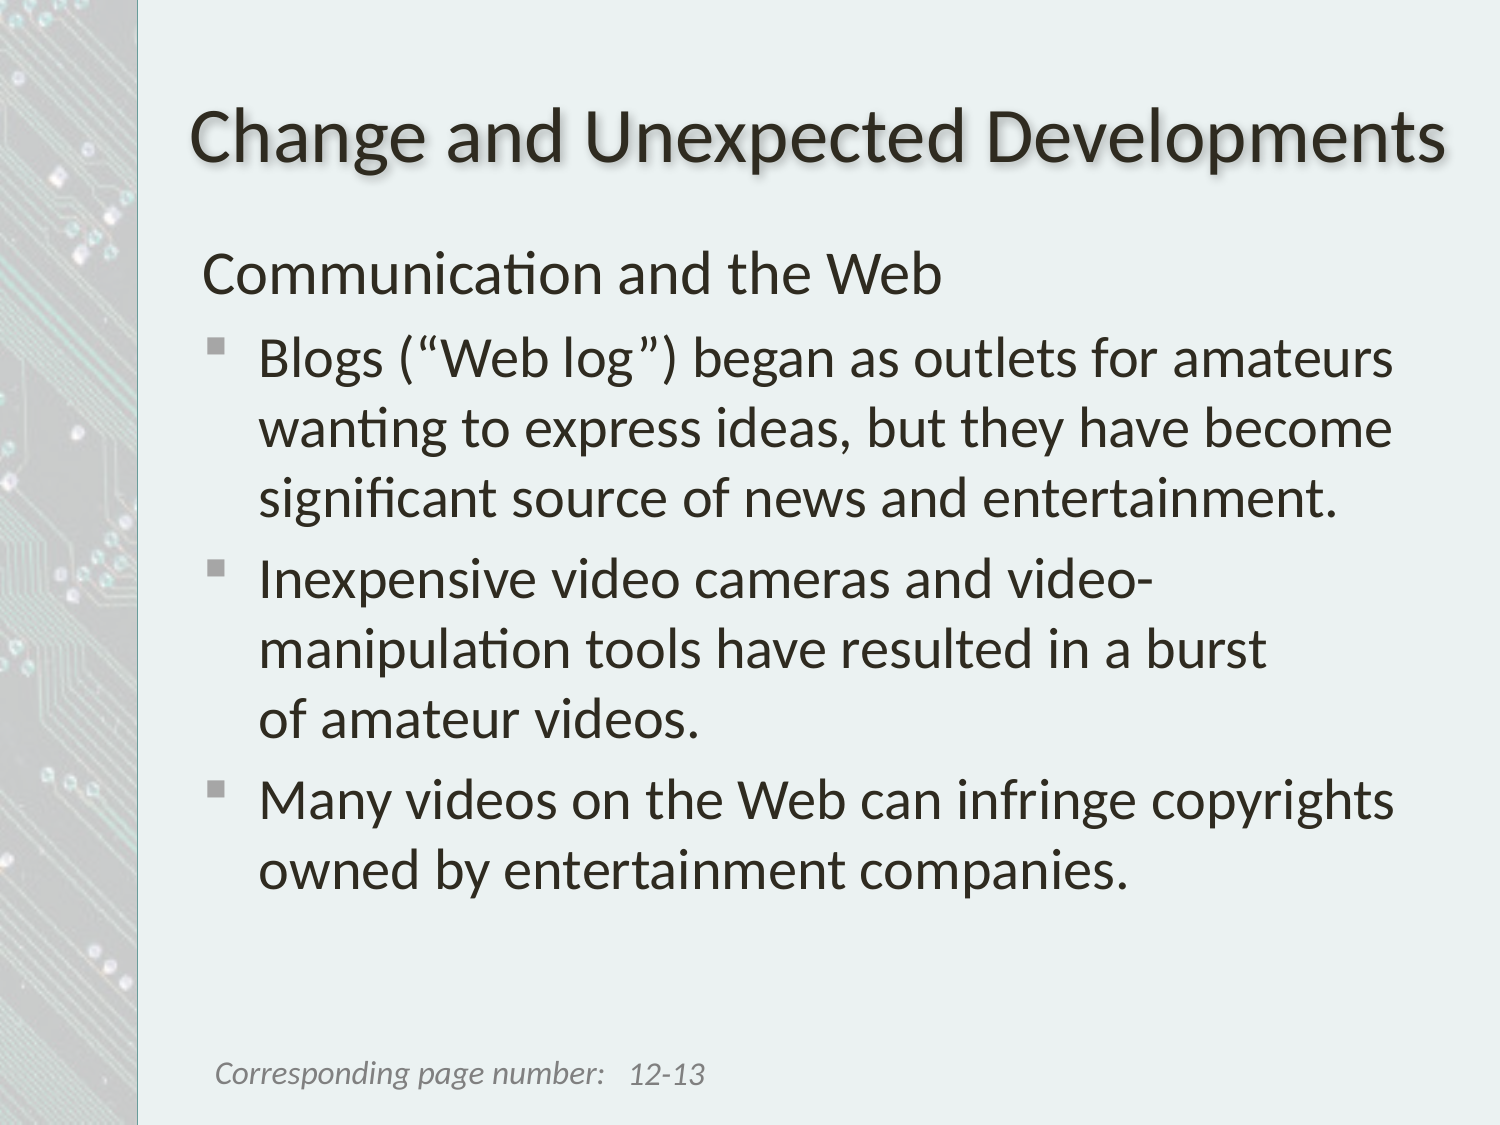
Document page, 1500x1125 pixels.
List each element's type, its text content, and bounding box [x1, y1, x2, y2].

list 12-13 [612, 1044, 1000, 1107]
title Change and Unexpected Developments [174, 37, 1500, 225]
list Communication and the Web Blogs (“Web log”) began as outlets for amateurs wanting to express ideas, but they have become significant source of news and entertainment. Inexpensive video cameras and video-manipulation tools have resulted in a burst of amateur videos. Many videos on the Web can infringe copyrights owned by entertainment companies. [187, 236, 1438, 1038]
